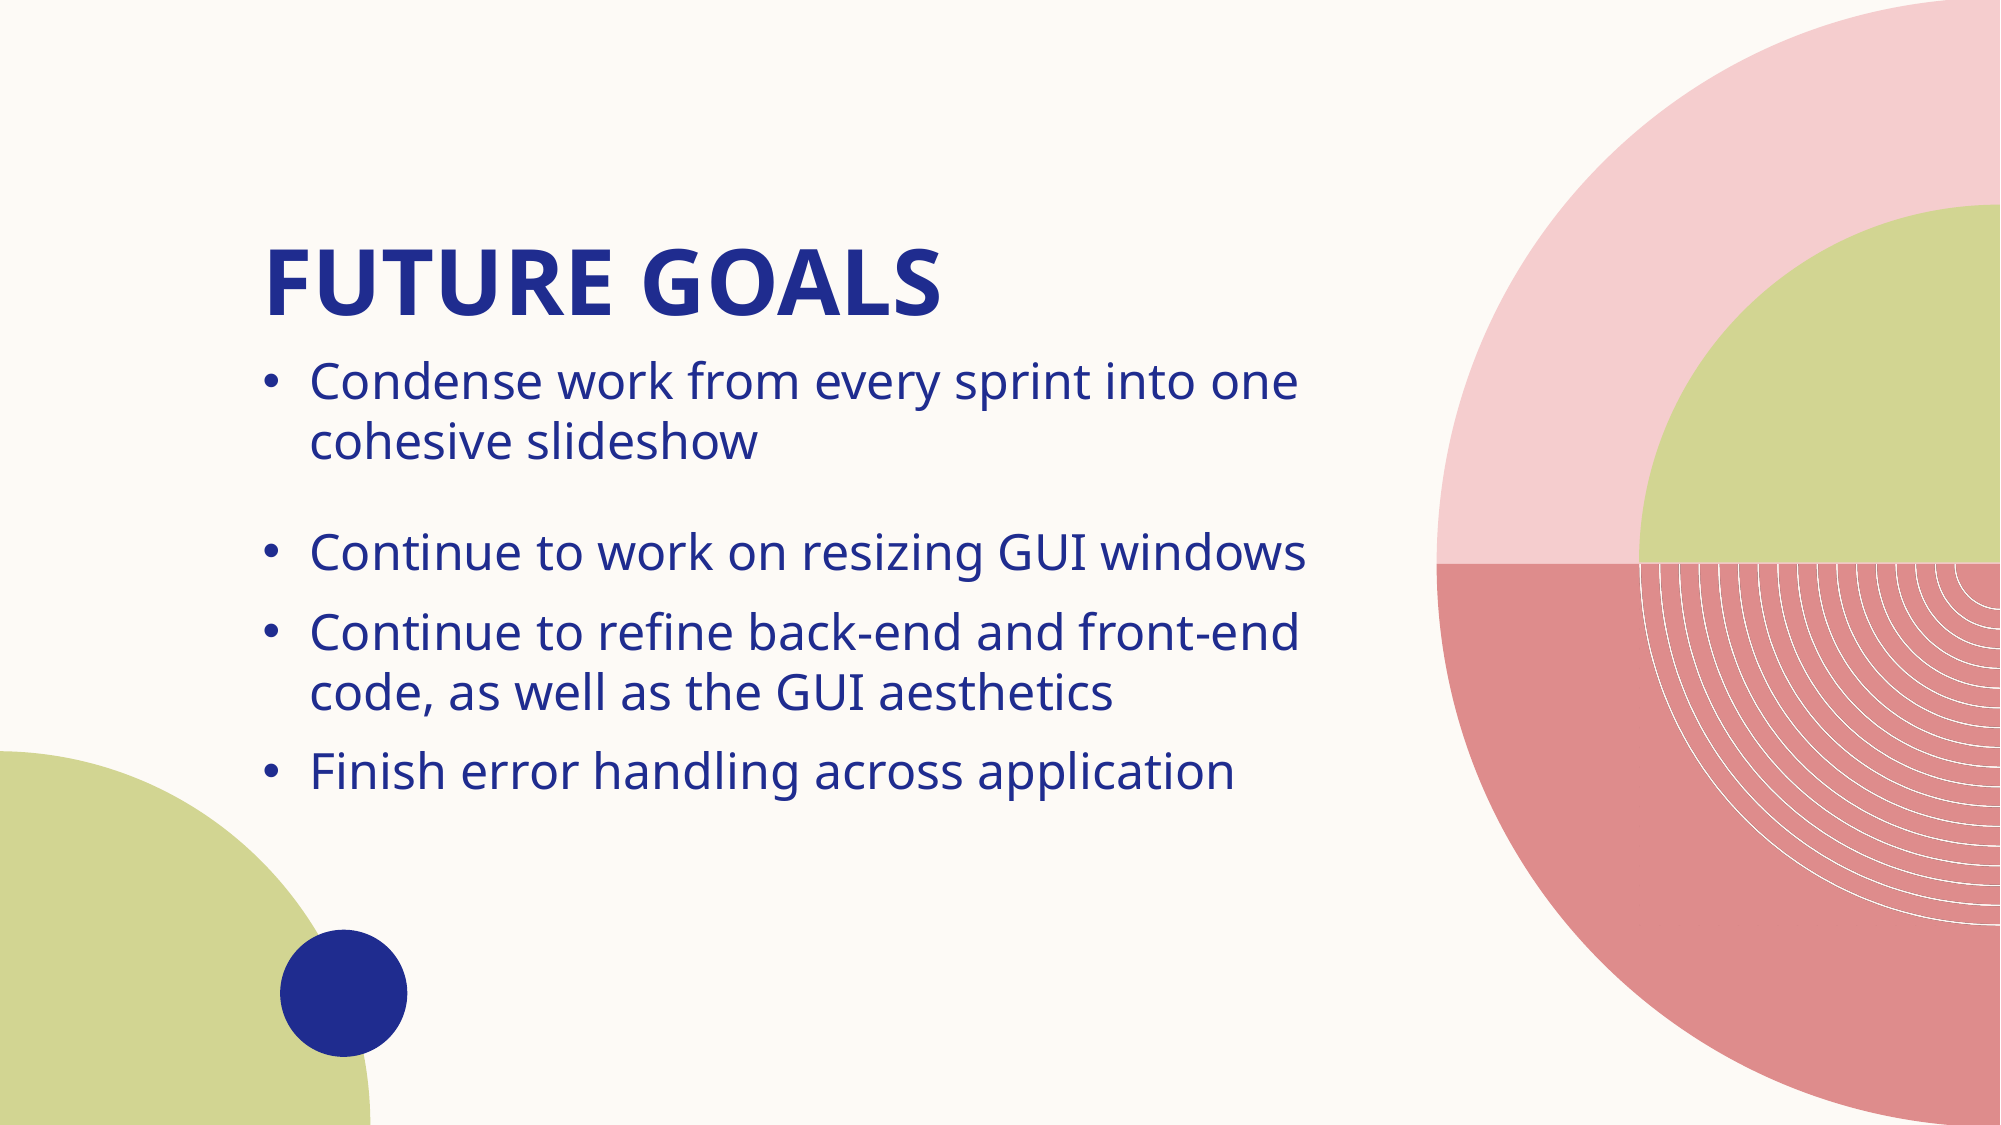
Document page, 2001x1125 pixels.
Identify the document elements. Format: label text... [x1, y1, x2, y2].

list Condense work from every sprint into one cohesive slideshow Continue to work on resizing GUI windows Continue to refine back-end and front-end code, as well as the GUI aesthetics Finish error handling across application [247, 342, 1358, 964]
picture [1639, 564, 2000, 926]
title Future Goals [247, 216, 1358, 342]
